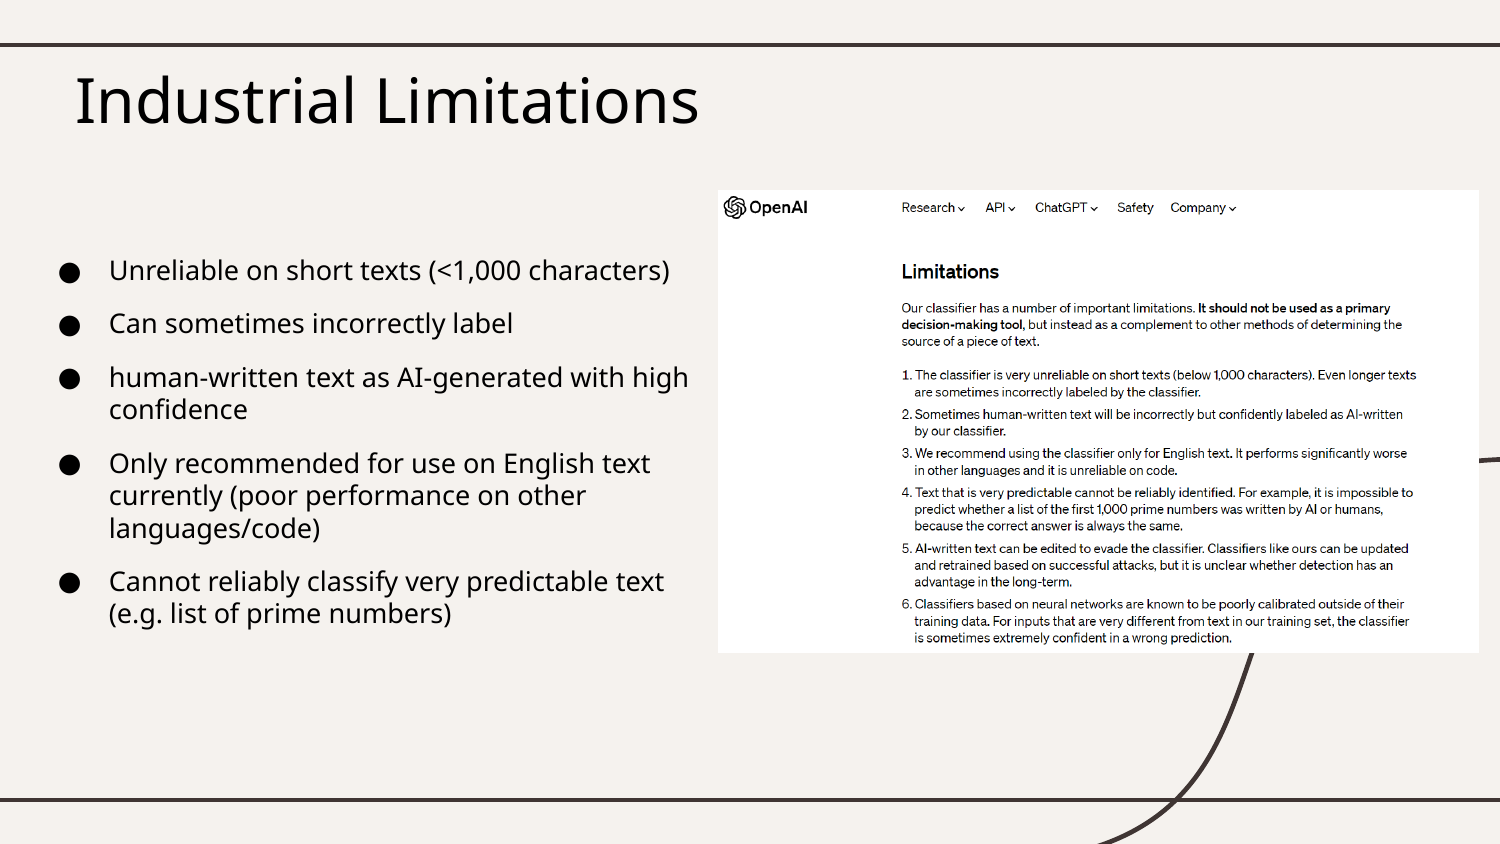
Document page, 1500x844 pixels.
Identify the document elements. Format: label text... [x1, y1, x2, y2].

text_box Unreliable on short texts (<1,000 characters) Can sometimes incorrectly label human-written text as AI-generated with high confidence Only recommended for use on English text currently (poor performance on other languages/code) Cannot reliably classify very predictable text (e.g. list of prime numbers) [19, 238, 741, 714]
picture [718, 190, 1479, 654]
title Industrial Limitations [60, 46, 993, 141]
